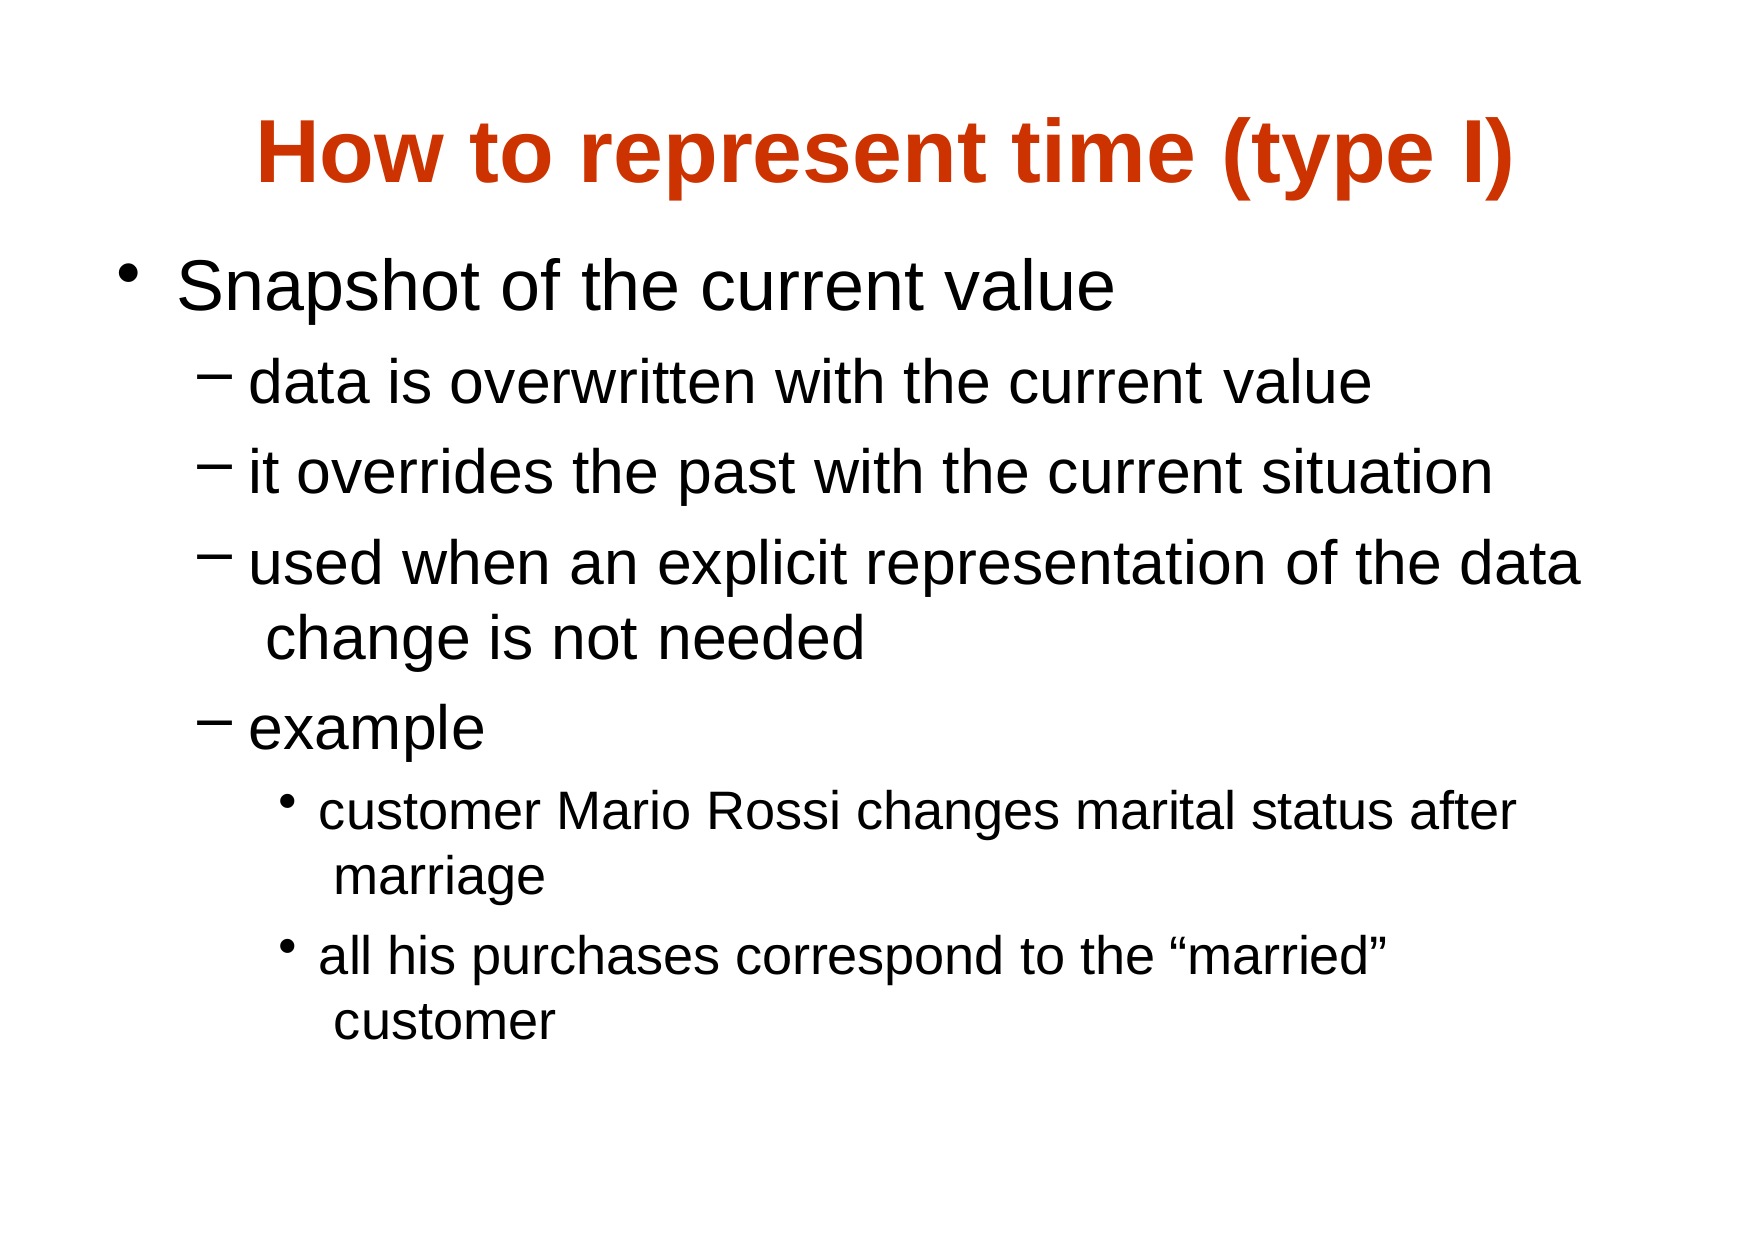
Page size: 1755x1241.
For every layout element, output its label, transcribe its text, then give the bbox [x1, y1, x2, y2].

title How to represent time (type I) [252, 90, 1523, 219]
text_box Snapshot of the current value data is overwritten with the current value it overrides the past with the current situation used when an explicit representation of the data change is not needed example customer Mario Rossi changes marital status after marriage all his purchases correspond to the “married” customer [114, 219, 1591, 1050]
